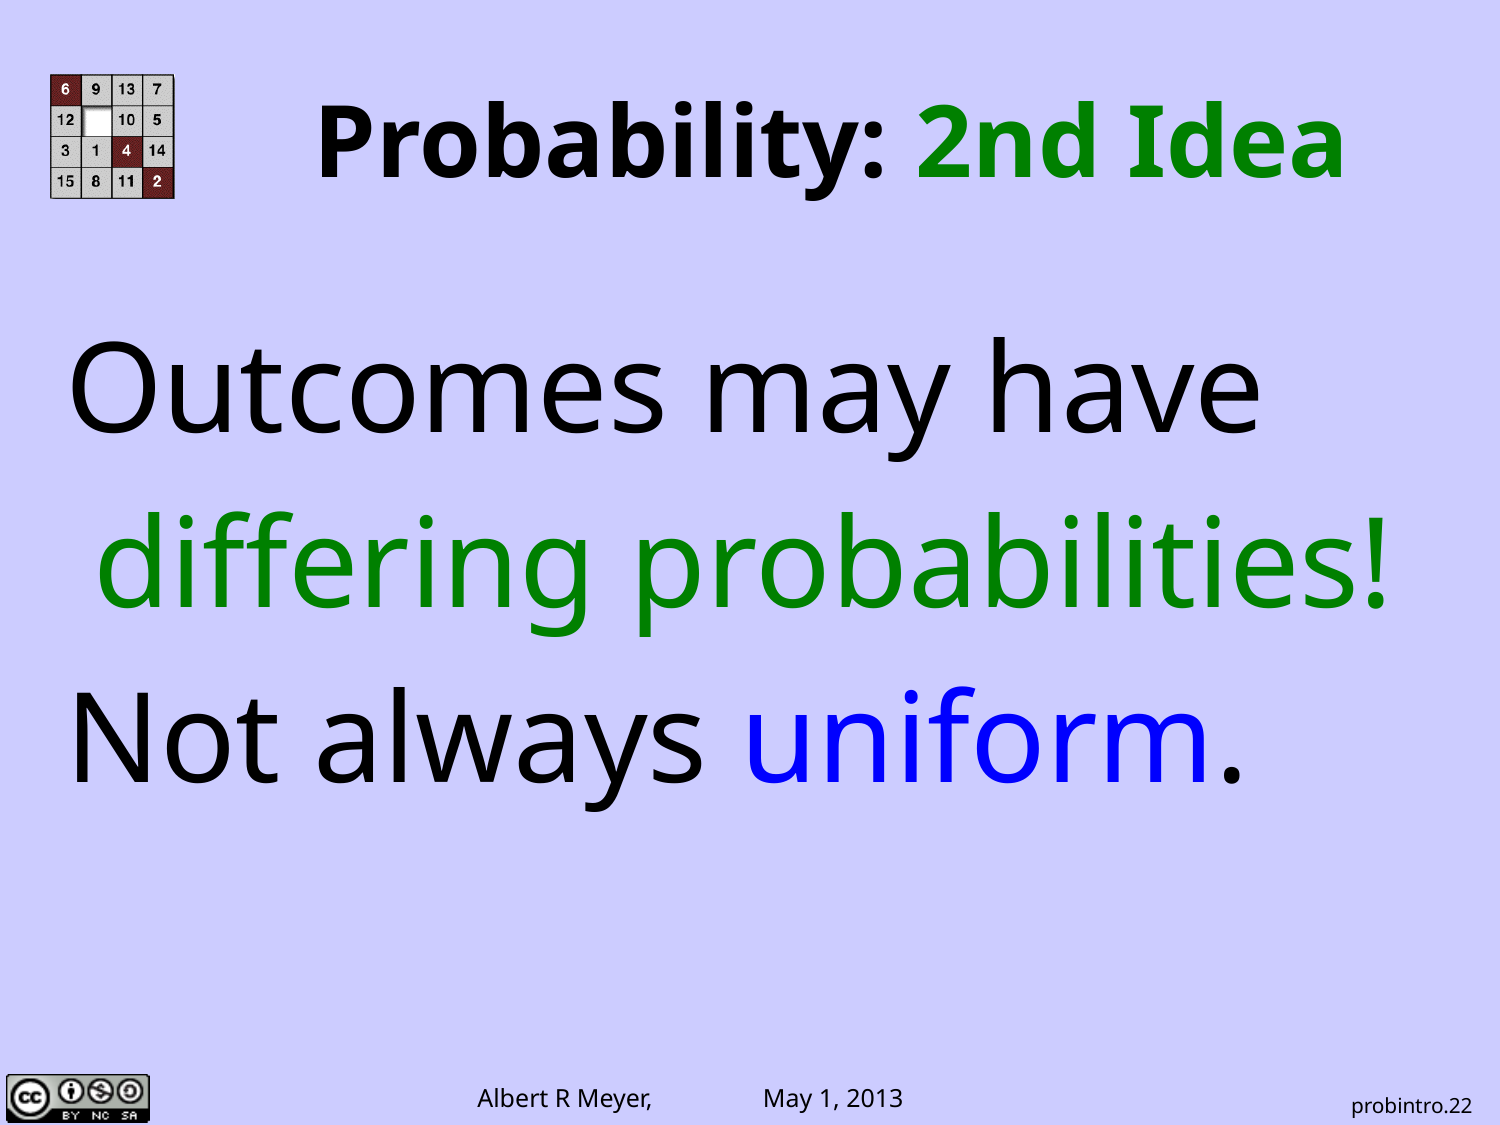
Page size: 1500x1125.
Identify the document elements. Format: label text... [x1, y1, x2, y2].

picture [6, 1074, 150, 1123]
text_box Probability: 2nd Idea [237, 62, 1425, 213]
list Outcomes may have differing probabilities! Not always uniform. [49, 299, 1438, 851]
text_box probintro.22 [1049, 1084, 1488, 1125]
picture [50, 74, 175, 199]
